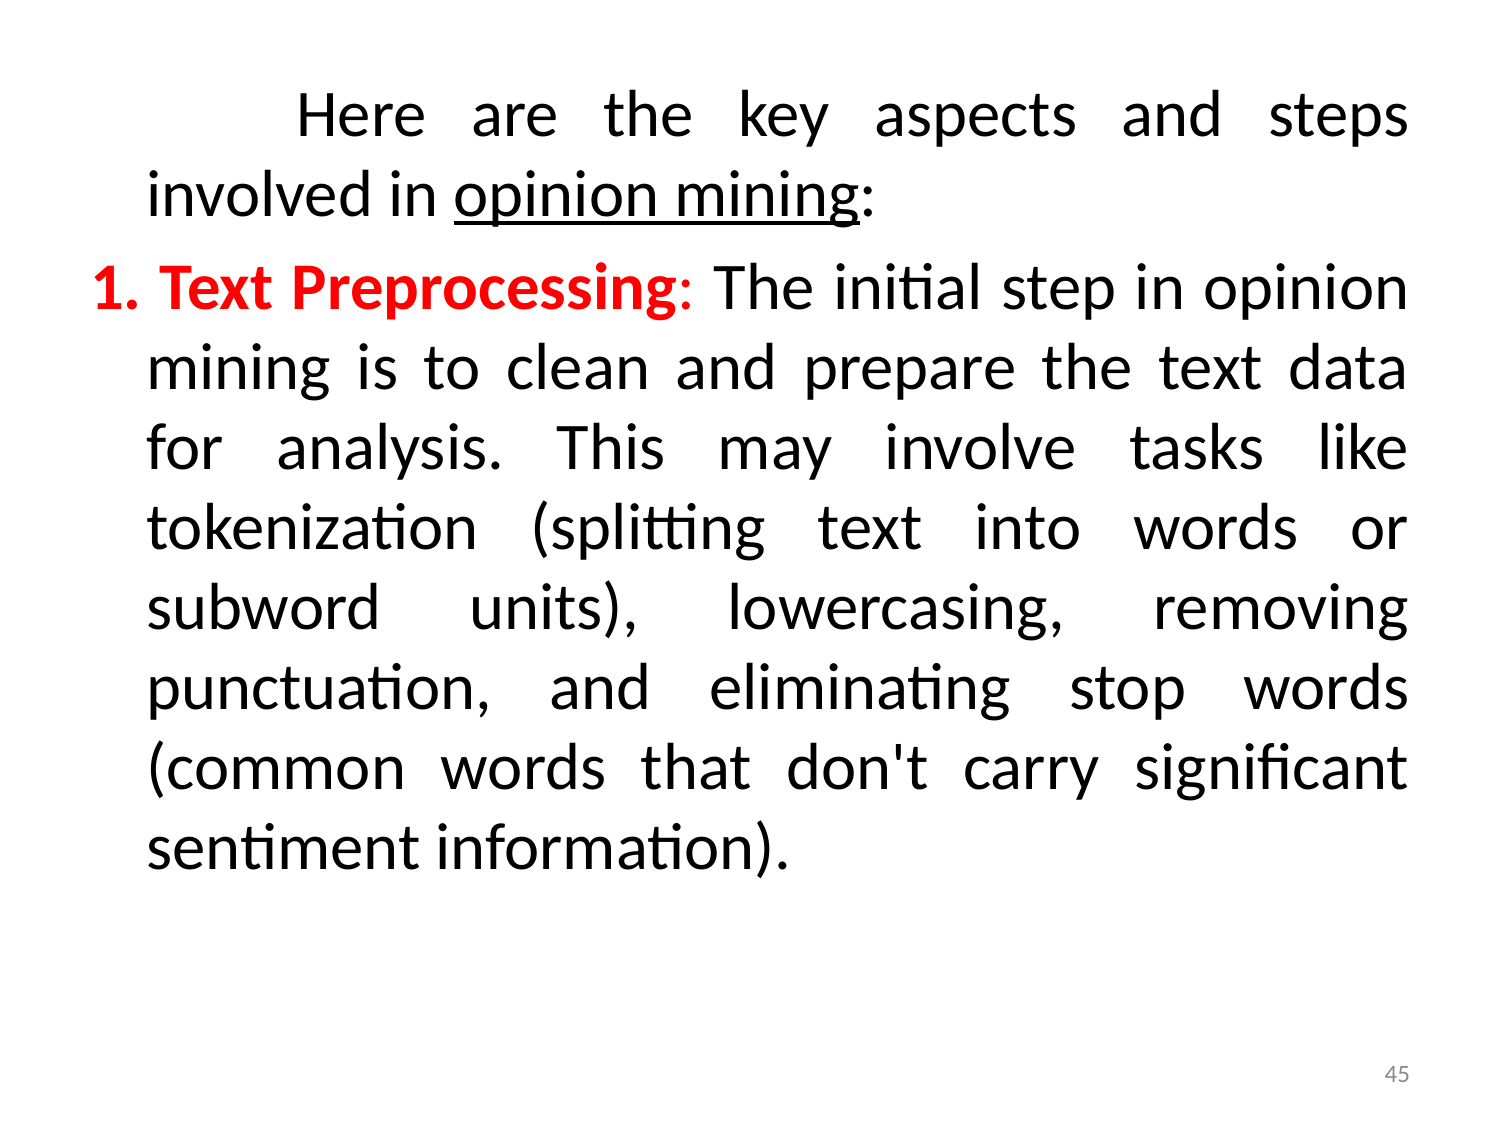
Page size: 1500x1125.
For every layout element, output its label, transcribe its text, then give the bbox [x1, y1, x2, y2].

list Here are the key aspects and steps involved in opinion mining: 1. Text Preprocessing: The initial step in opinion mining is to clean and prepare the text data for analysis. This may involve tasks like tokenization (splitting text into words or subword units), lowercasing, removing punctuation, and eliminating stop words (common words that don't carry significant sentiment information). [75, 62, 1425, 1075]
slide_number 45 [1074, 1042, 1425, 1103]
